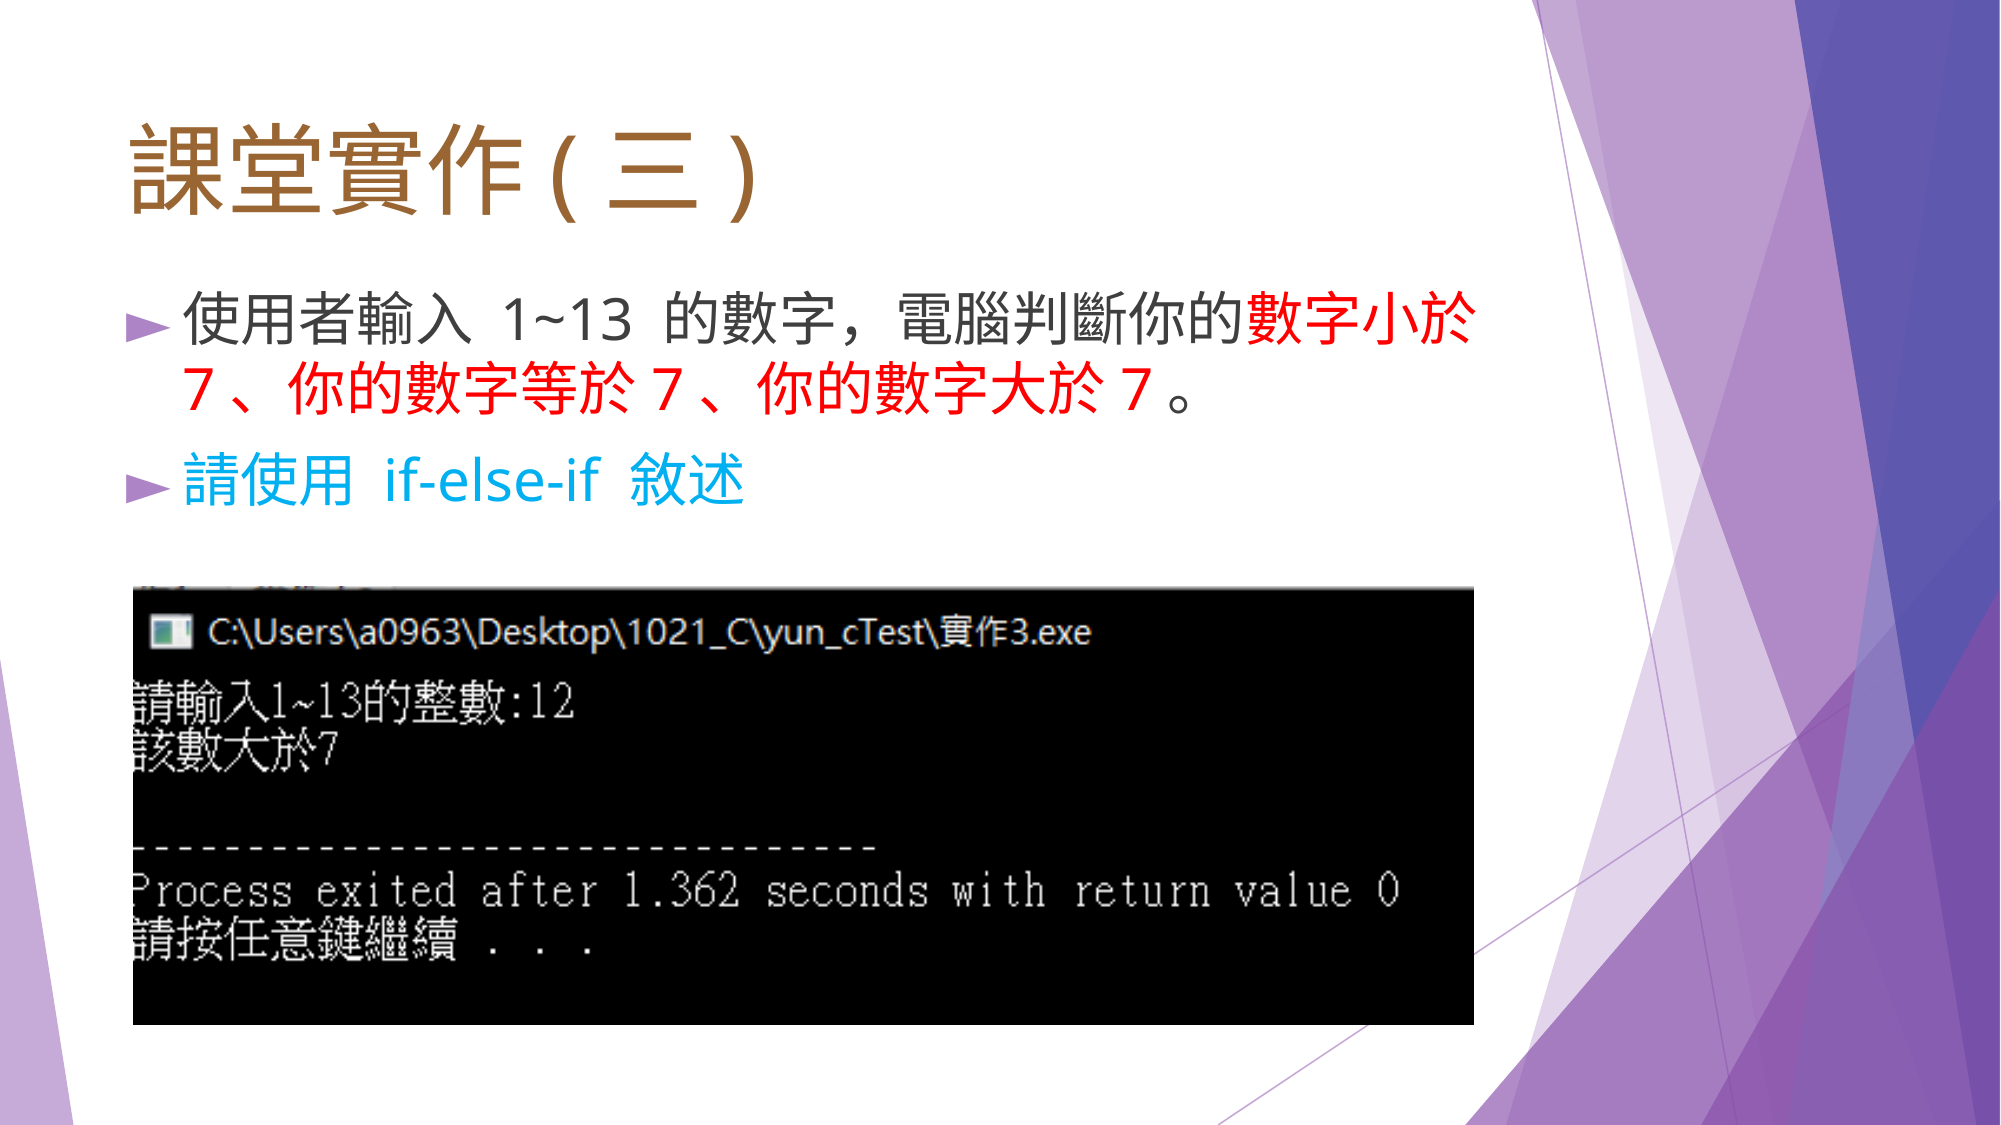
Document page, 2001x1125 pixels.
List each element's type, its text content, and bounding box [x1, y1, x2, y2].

title 課堂實作(三) [111, 99, 1612, 225]
list 使⽤者輸入 1~13 的數字，電腦判斷你的數字⼩於7、你的數字等於7、你的數字⼤於7。 請使⽤ if-else-if 敘述 [111, 274, 1612, 1125]
picture [133, 586, 1474, 1026]
